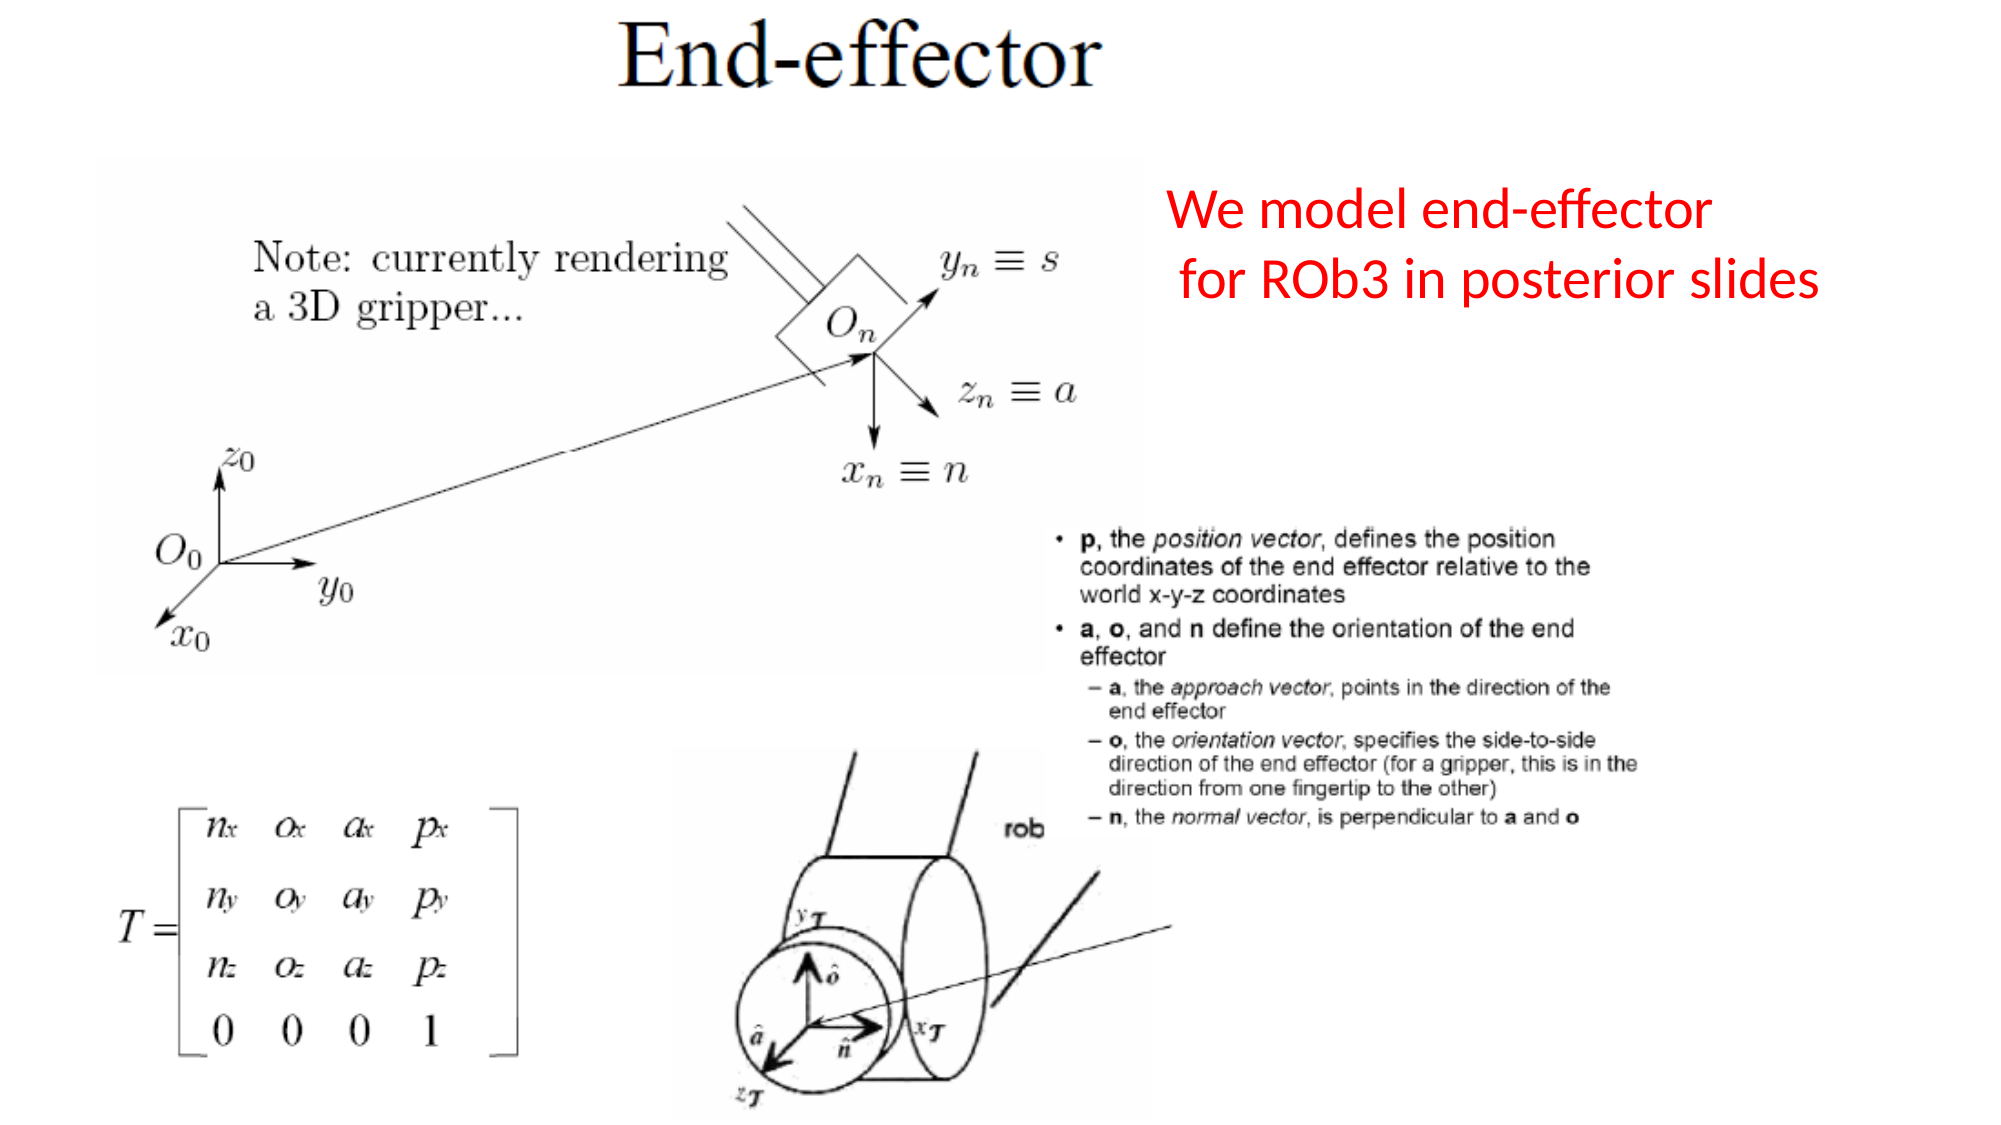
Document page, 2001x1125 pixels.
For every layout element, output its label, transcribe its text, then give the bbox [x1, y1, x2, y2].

text_box We model end-effector for ROb3 in posterior slides [1641, 162, 1837, 318]
picture [95, 0, 1641, 1125]
